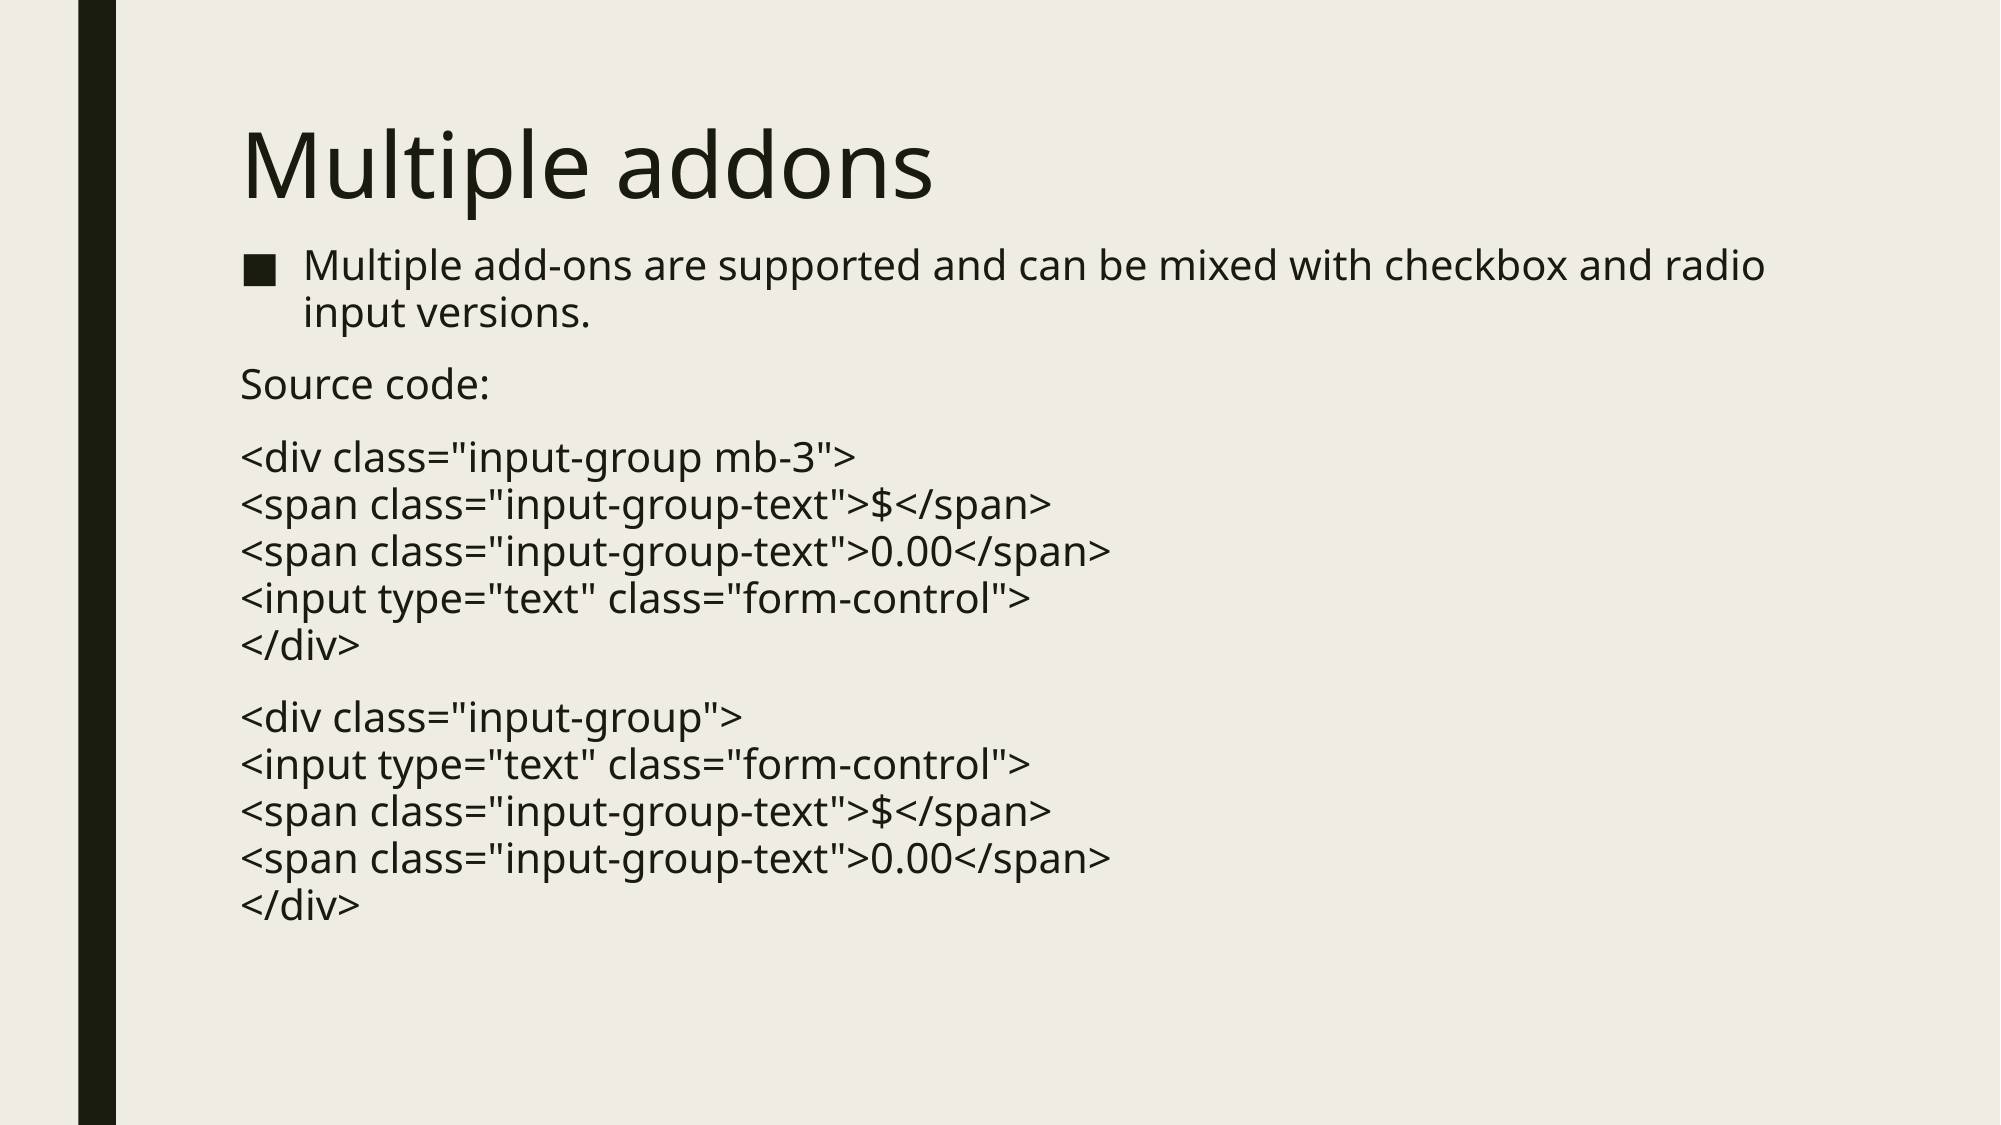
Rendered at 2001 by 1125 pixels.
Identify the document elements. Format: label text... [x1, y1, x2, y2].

title Multiple addons [225, 112, 1800, 235]
list Multiple add-ons are supported and can be mixed with checkbox and radio input versions. Source code: <div class="input-group mb-3"> <span class="input-group-text">$</span> <span class="input-group-text">0.00</span> <input type="text" class="form-control"> </div> <div class="input-group"> <input type="text" class="form-control"> <span class="input-group-text">$</span> <span class="input-group-text">0.00</span> </div> [225, 235, 1800, 1113]
